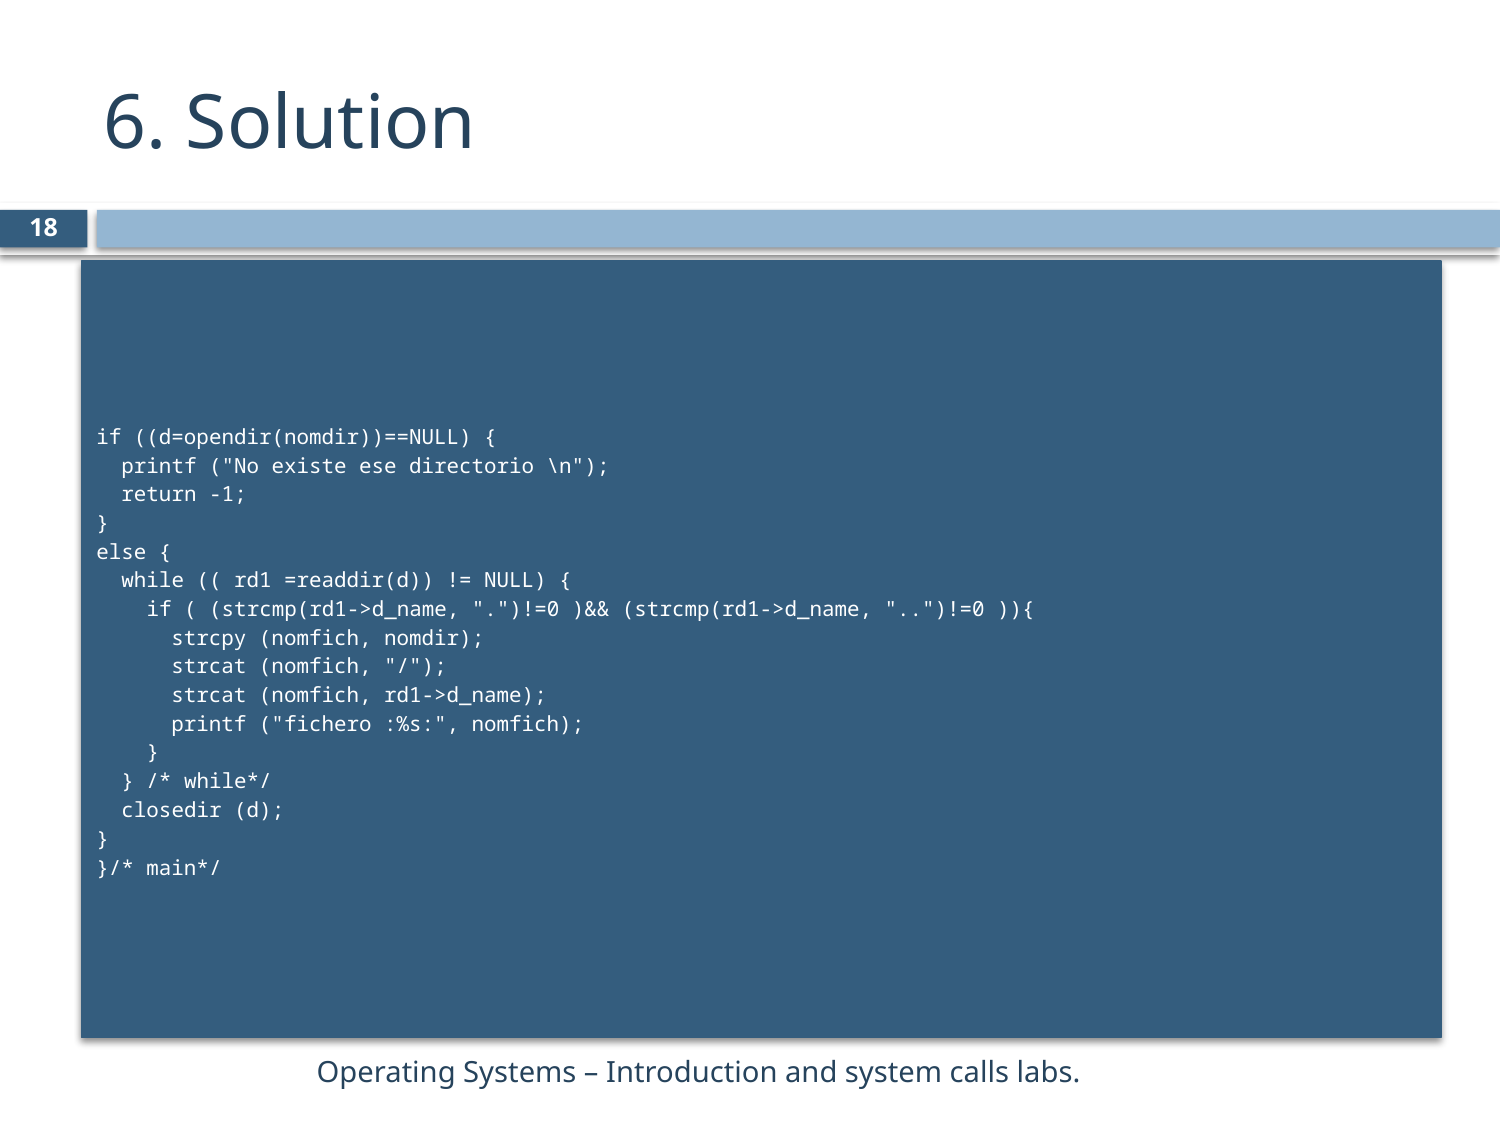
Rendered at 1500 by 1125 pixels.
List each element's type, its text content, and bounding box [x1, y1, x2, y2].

title 6. Solution [88, 37, 1500, 201]
footer Operating Systems – Introduction and system calls labs. [206, 1041, 1096, 1102]
slide_number 18 [0, 208, 88, 249]
text_box if ((d=opendir(nomdir))==NULL) { printf ("No existe ese directorio \n"); return -1; } else { while (( rd1 =readdir(d)) != NULL) { if ( (strcmp(rd1->d_name, ".")!=0 )&& (strcmp(rd1->d_name, "..")!=0 )){ strcpy (nomfich, nomdir); strcat (nomfich, "/"); strcat (nomfich, rd1->d_name); printf ("fichero :%s:", nomfich); } } /* while*/ closedir (d); } }/* main*/ [81, 260, 1442, 1038]
